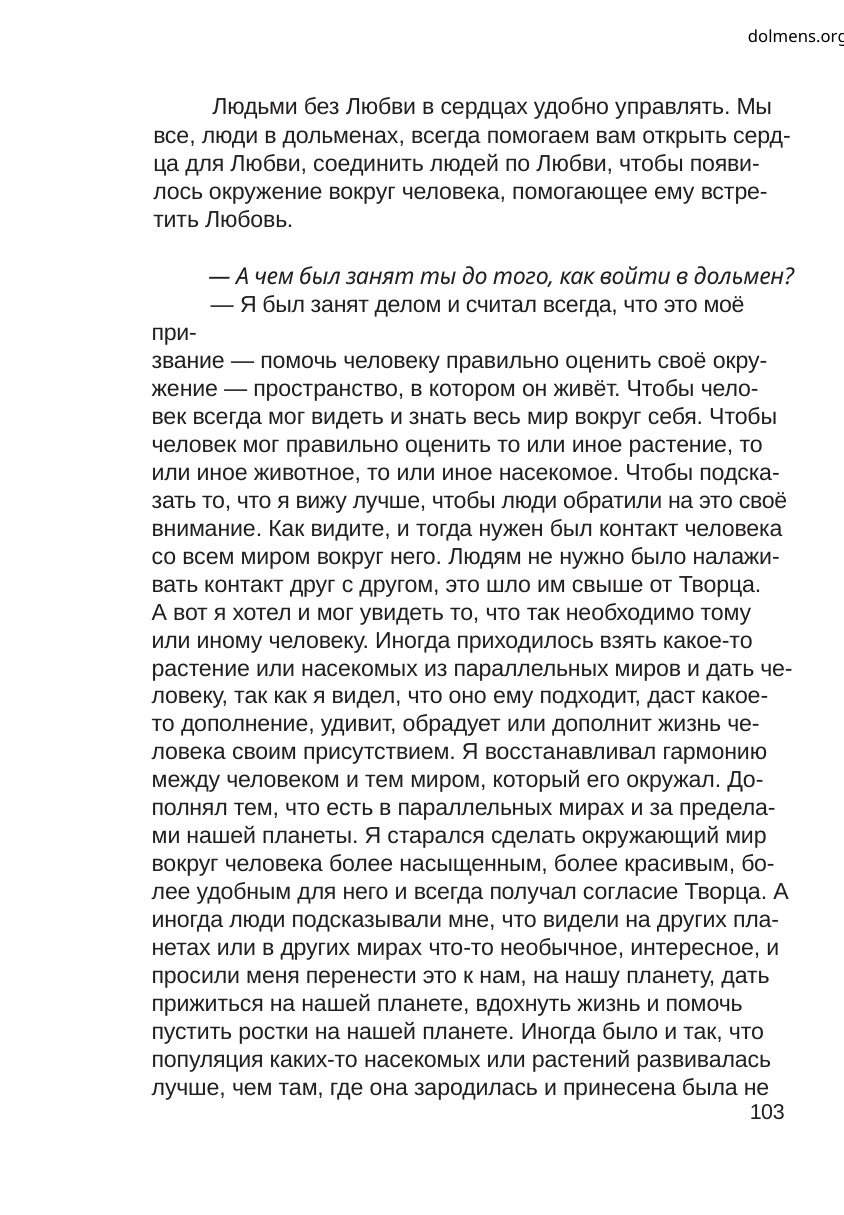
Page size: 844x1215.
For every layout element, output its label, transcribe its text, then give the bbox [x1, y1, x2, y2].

text_box — Я был занят делом и считал всегда, что это моё при- звание — помочь человеку правильно оценить своё окру- жение — пространство, в котором он живёт. Чтобы чело- век всегда мог видеть и знать весь мир вокруг себя. Чтобы человек мог правильно оценить то или иное растение, то или иное животное, то или иное насекомое. Чтобы подска- зать то, что я вижу лучше, чтобы люди обратили на это своё внимание. Как видите, и тогда нужен был контакт человека со всем миром вокруг него. Людям не нужно было налажи- вать контакт друг с другом, это шло им свыше от Творца. А вот я хотел и мог увидеть то, что так необходимо тому или иному человеку. Иногда приходилось взять какое-то растение или насекомых из параллельных миров и дать че- ловеку, так как я видел, что оно ему подходит, даст какое- то дополнение, удивит, обрадует или дополнит жизнь че- ловека своим присутствием. Я восстанавливал гармонию между человеком и тем миром, который его окружал. До- полнял тем, что есть в параллельных мирах и за предела- ми нашей планеты. Я старался сделать окружающий мир вокруг человека более насыщенным, более красивым, бо- лее удобным для него и всегда получал согласие Творца. А иногда люди подсказывали мне, что видели на других пла- нетах или в других мирах что-то необычное, интересное, и просили меня перенести это к нам, на нашу планету, дать прижиться на нашей планете, вдохнуть жизнь и помочь пустить ростки на нашей планете. Иногда было и так, что популяция каких-то насекомых или растений развивалась лучше, чем там, где она зародилась и принесена была не [151, 289, 792, 1100]
text_box 103 [749, 1097, 786, 1151]
text_box — А чем был занят ты до того, как войти в дольмен? [208, 260, 794, 318]
text_box Людьми без Любви в сердцах удобно управлять. Мы все, люди в дольменах, всегда помогаем вам открыть серд- ца для Любви, соединить людей по Любви, чтобы появи- лось окружение вокруг человека, помогающее ему встре- тить Любовь. [153, 91, 791, 261]
text_box dolmens.org [747, 27, 844, 66]
